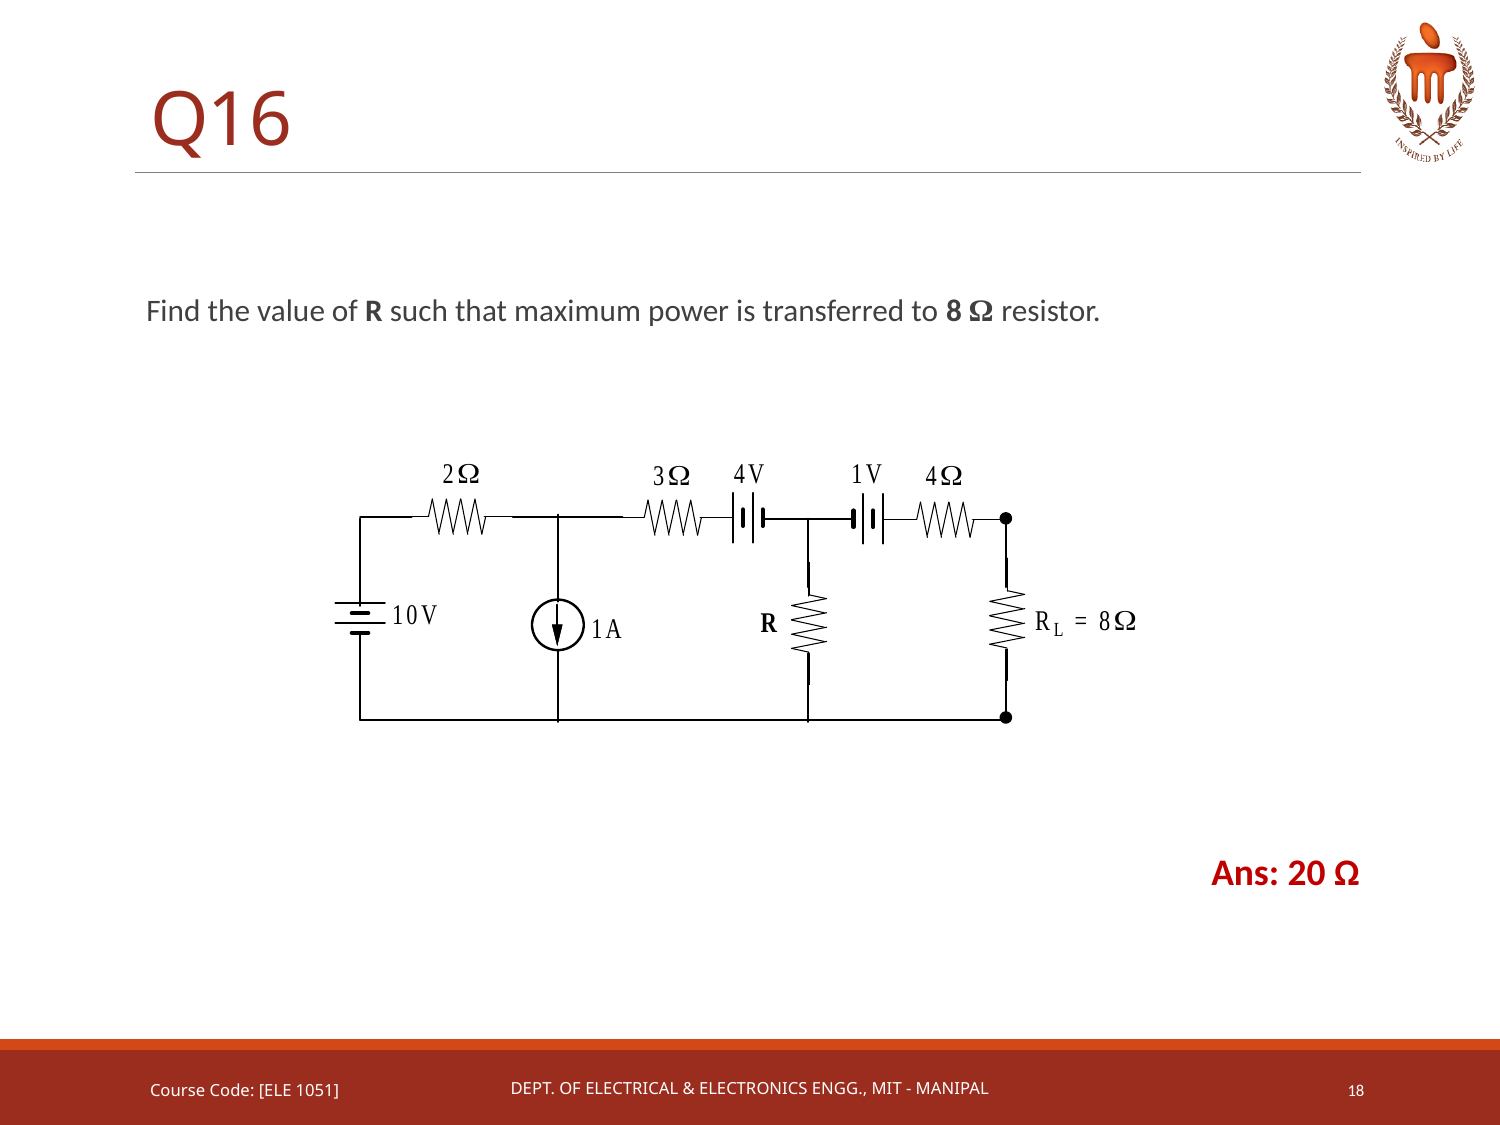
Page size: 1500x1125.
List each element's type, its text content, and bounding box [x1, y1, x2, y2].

slide_number 18 [1218, 1059, 1380, 1120]
picture [1381, 20, 1478, 163]
slide_number Course Code: [ELE 1051] [135, 1059, 440, 1120]
list Find the value of R such that maximum power is transferred to 8 Ω resistor. [135, 287, 1373, 434]
text_box Ans: 20 Ω [1196, 840, 1456, 901]
footer Dept. of Electrical & Electronics Engg., MIT - Manipal [453, 1059, 1047, 1120]
title Q16 [135, 15, 1373, 169]
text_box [324, 453, 1176, 737]
